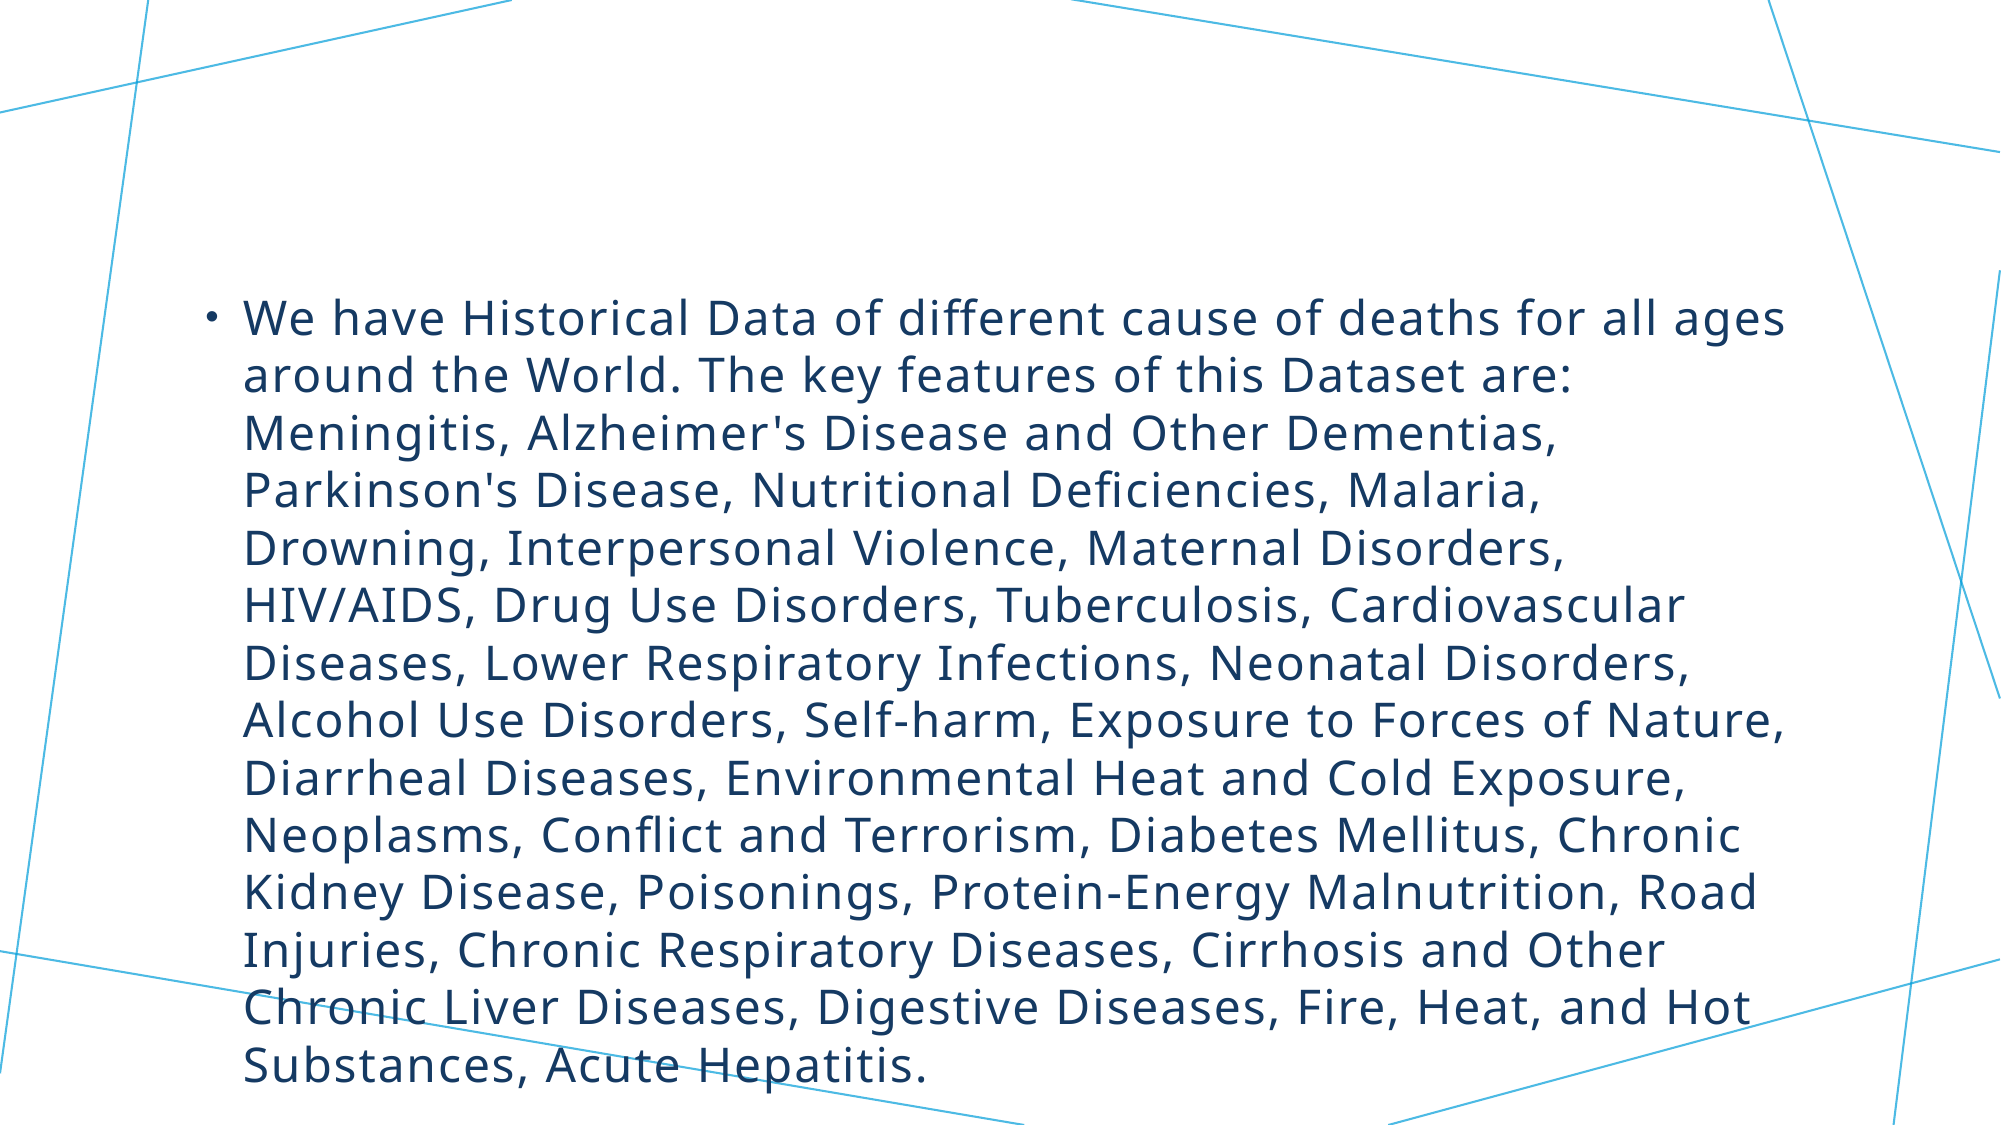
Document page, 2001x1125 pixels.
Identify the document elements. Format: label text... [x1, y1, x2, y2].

list We have Historical Data of different cause of deaths for all ages around the World. The key features of this Dataset are: Meningitis, Alzheimer's Disease and Other Dementias, Parkinson's Disease, Nutritional Deficiencies, Malaria, Drowning, Interpersonal Violence, Maternal Disorders, HIV/AIDS, Drug Use Disorders, Tuberculosis, Cardiovascular Diseases, Lower Respiratory Infections, Neonatal Disorders, Alcohol Use Disorders, Self-harm, Exposure to Forces of Nature, Diarrheal Diseases, Environmental Heat and Cold Exposure, Neoplasms, Conflict and Terrorism, Diabetes Mellitus, Chronic Kidney Disease, Poisonings, Protein-Energy Malnutrition, Road Injuries, Chronic Respiratory Diseases, Cirrhosis and Other Chronic Liver Diseases, Digestive Diseases, Fire, Heat, and Hot Substances, Acute Hepatitis. [187, 269, 1813, 1039]
